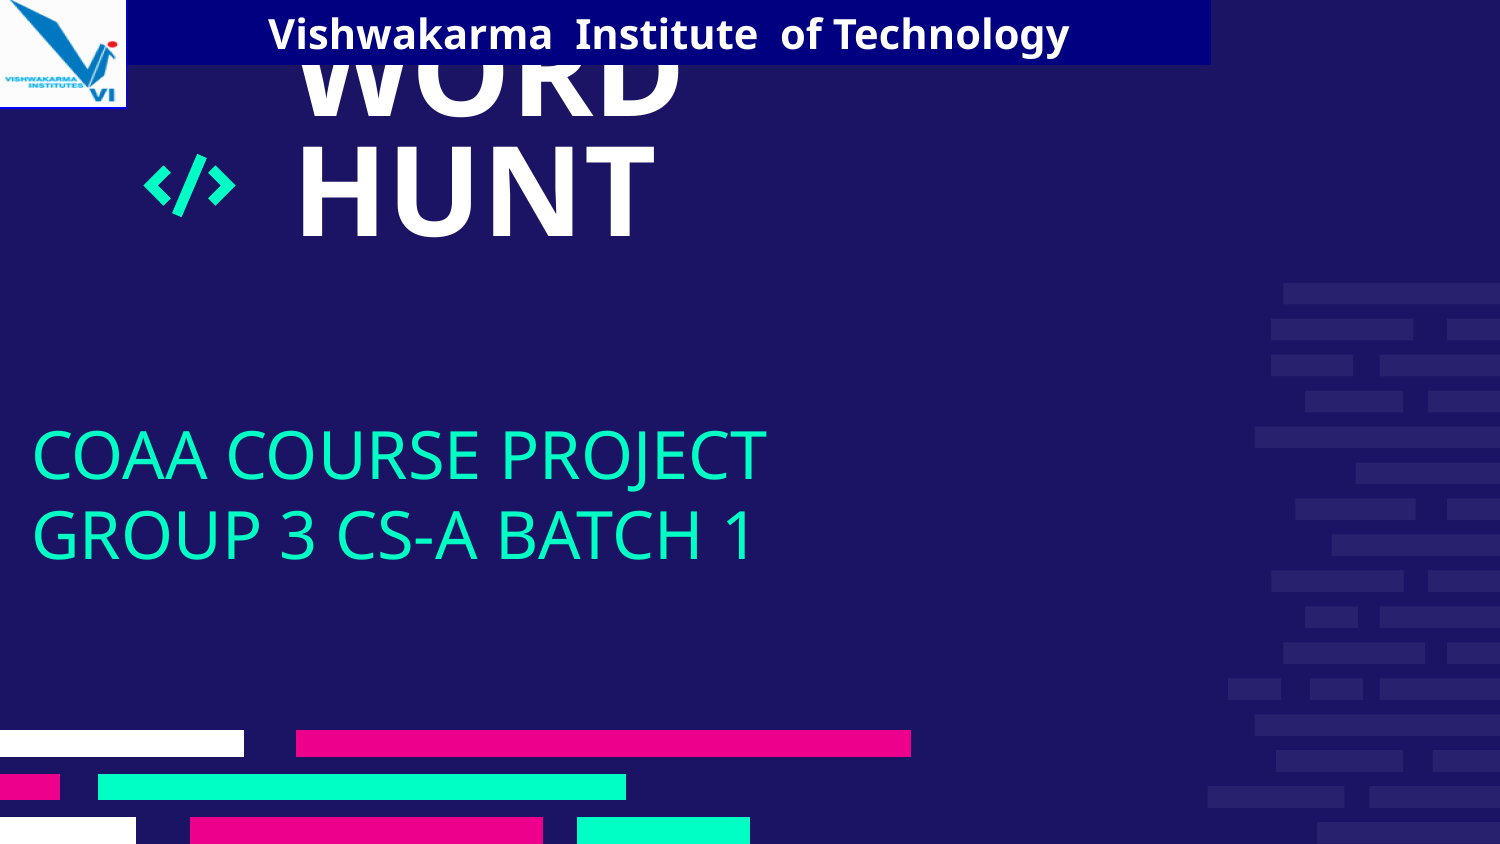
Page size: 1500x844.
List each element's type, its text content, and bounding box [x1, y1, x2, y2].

subtitle COAA COURSE PROJECT GROUP 3 CS-A BATCH 1 [15, 412, 1414, 543]
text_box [0, 0, 1212, 108]
title WORD HUNT [277, 116, 1024, 261]
